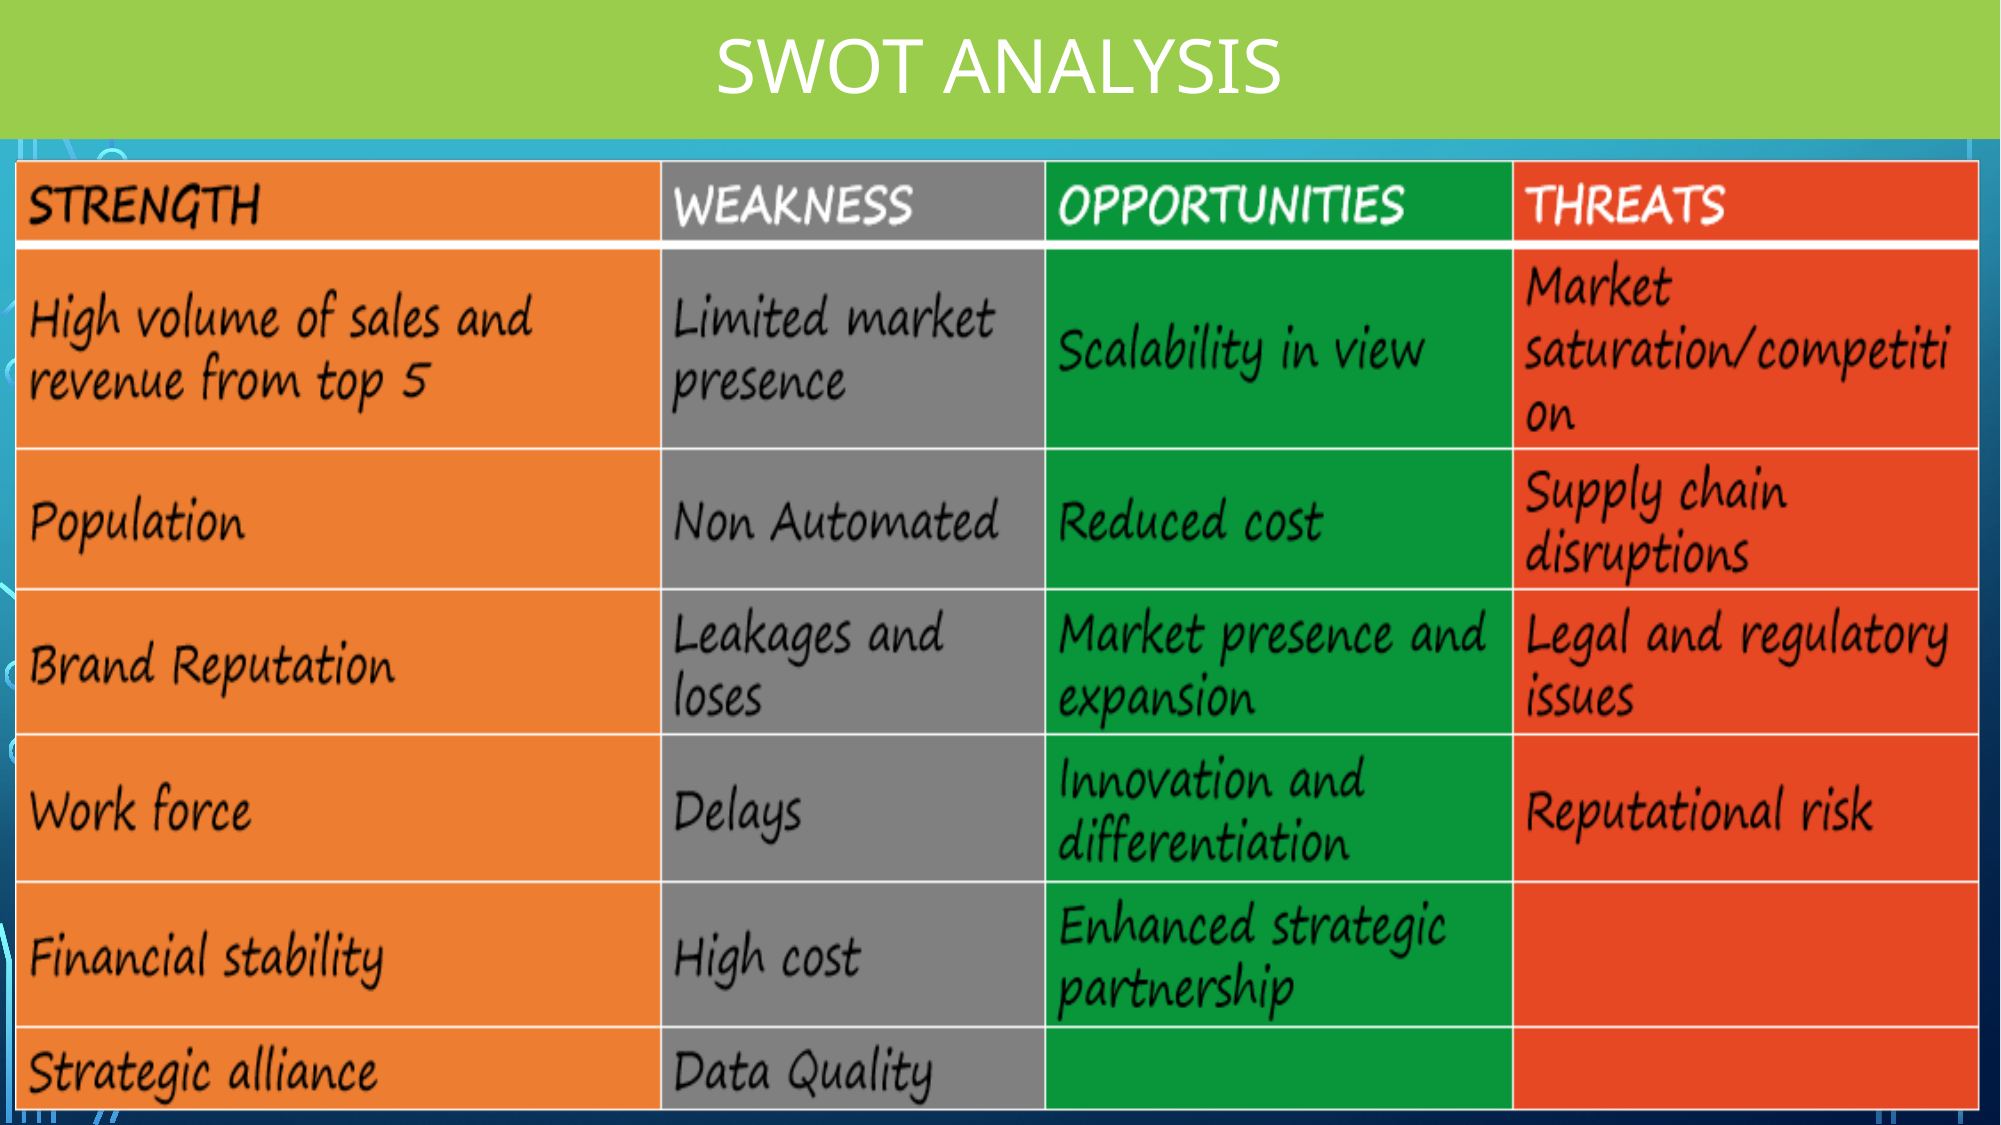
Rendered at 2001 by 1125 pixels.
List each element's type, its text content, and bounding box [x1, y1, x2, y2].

picture [15, 151, 1982, 1115]
title SWOT Analysis [0, 0, 2000, 140]
